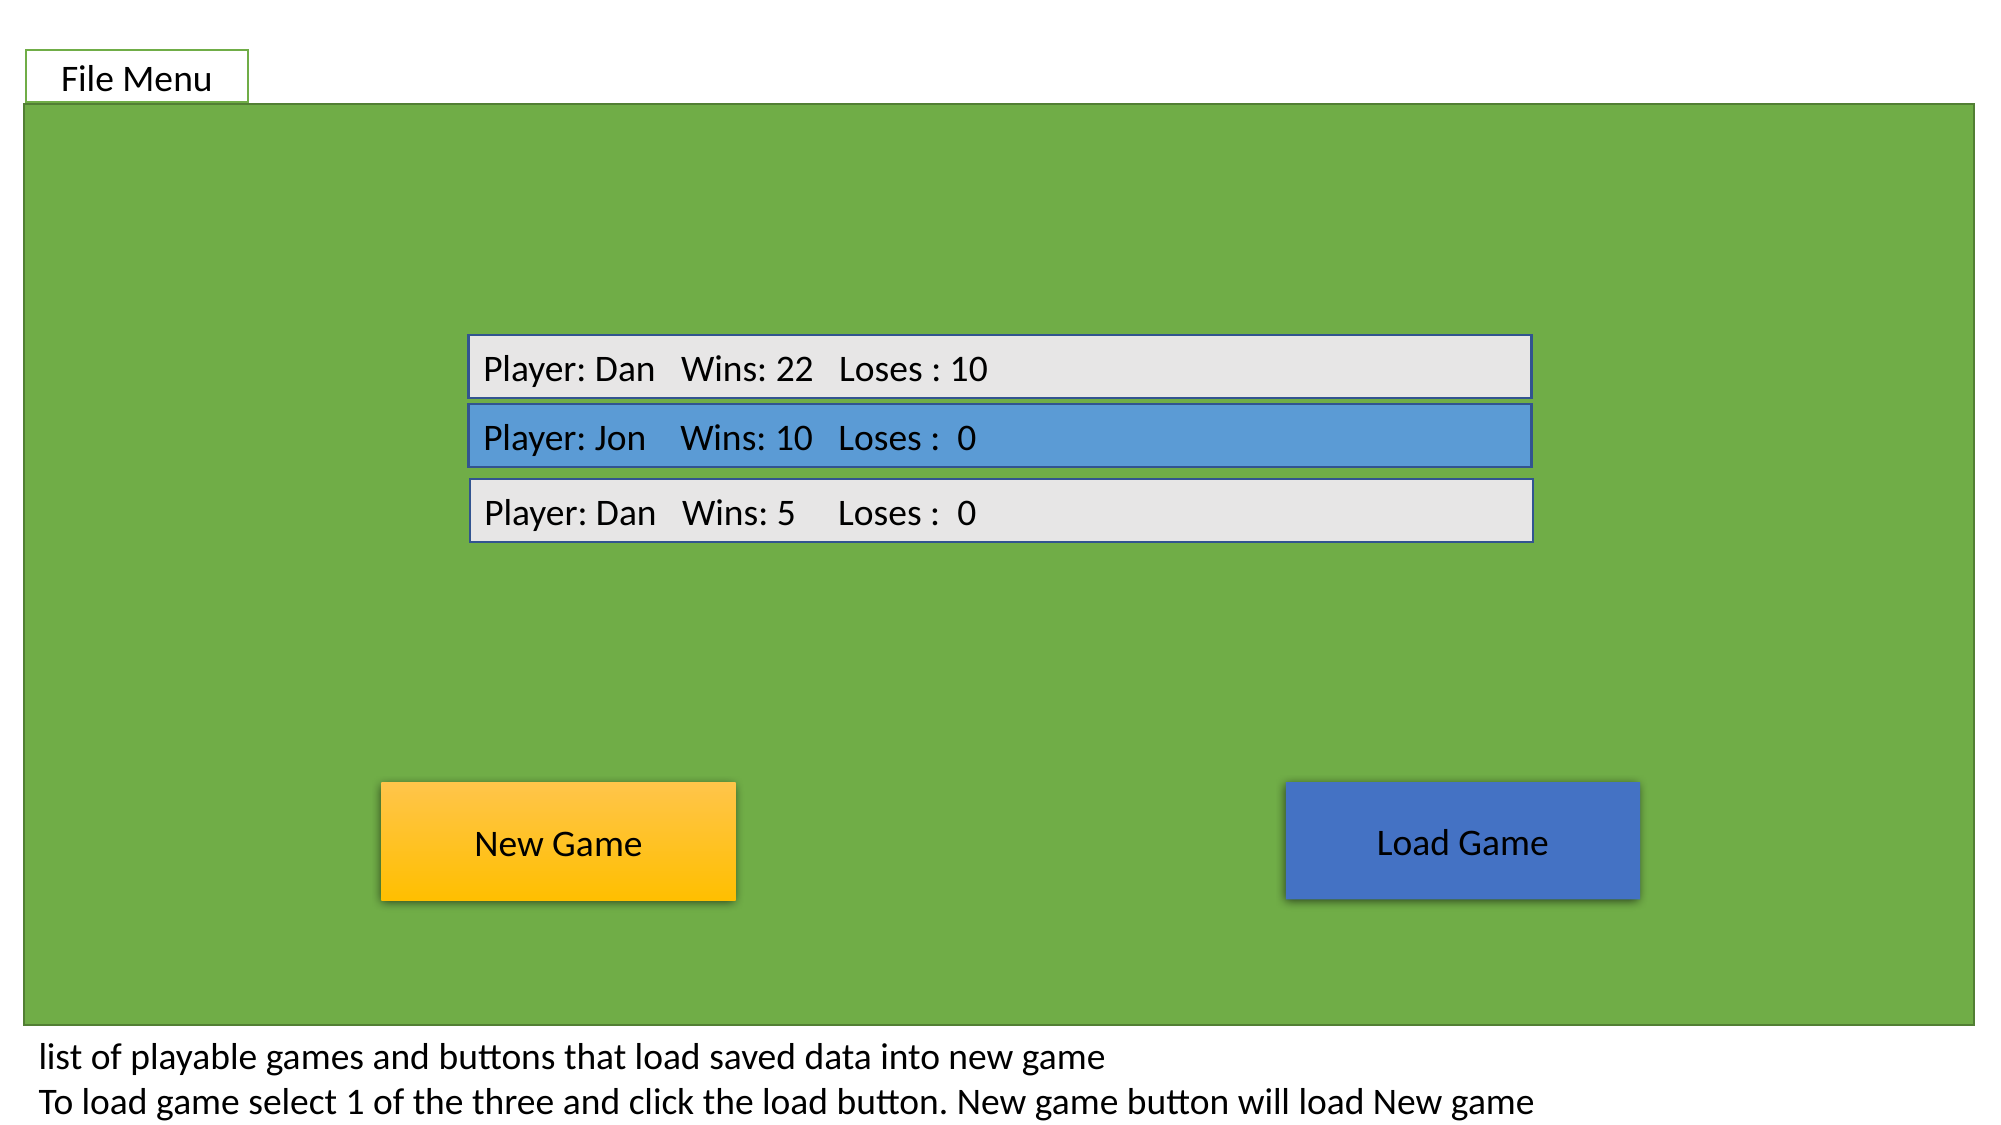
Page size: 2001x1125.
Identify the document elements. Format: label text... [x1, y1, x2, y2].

text_box list of playable games and buttons that load saved data into new game To load game select 1 of the three and click the load button. New game button will load New game [23, 1024, 1974, 1125]
text_box [23, 103, 1975, 1026]
text_box New Game [381, 782, 736, 901]
text_box Player: Jon Wins: 10 Loses : 0 [467, 403, 1533, 468]
text_box Player: Dan Wins: 5 Loses : 0 [469, 478, 1534, 543]
text_box File Menu [25, 49, 249, 103]
text_box Player: Dan Wins: 22 Loses : 10 [467, 334, 1533, 399]
text_box Load Game [1285, 782, 1641, 900]
